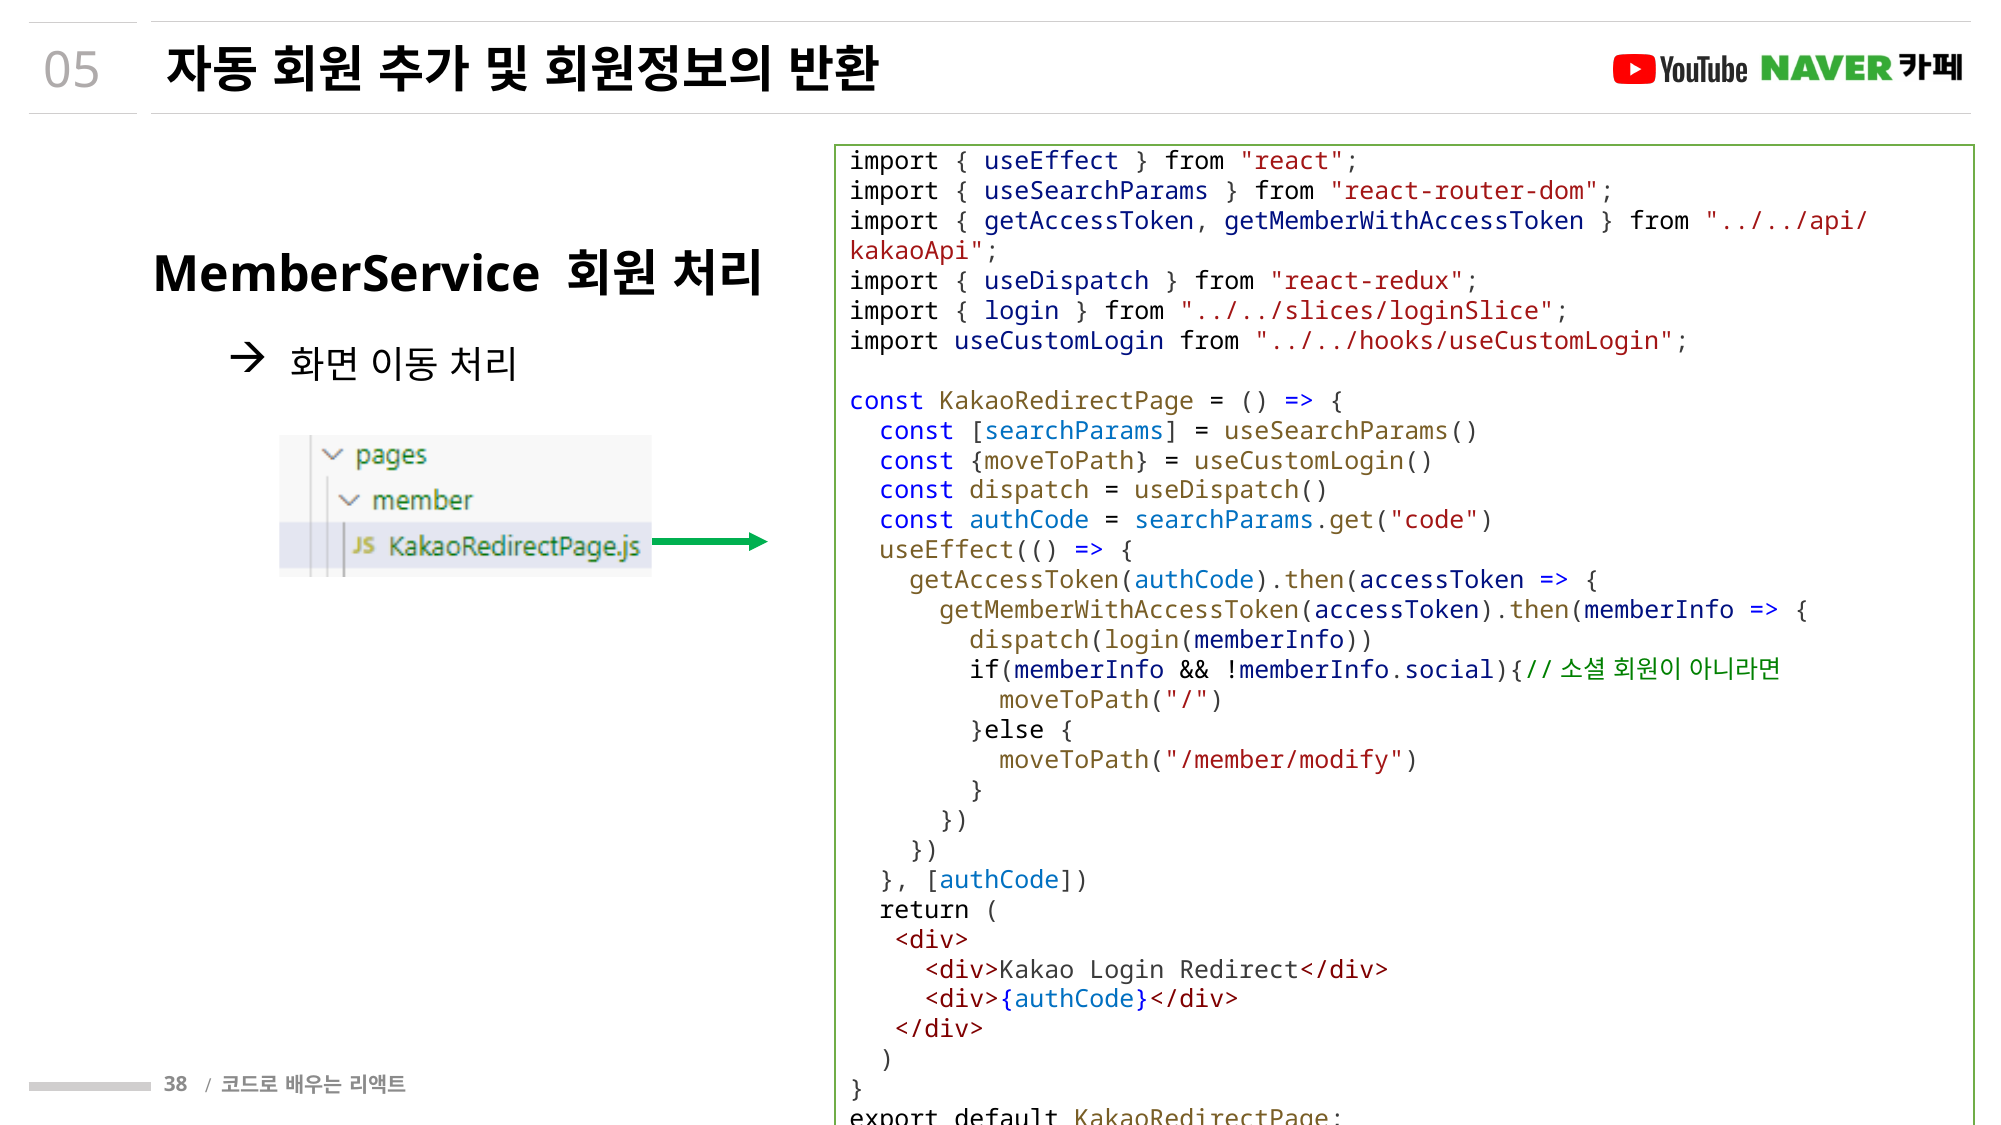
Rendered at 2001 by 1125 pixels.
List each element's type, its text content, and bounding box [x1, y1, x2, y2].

footer / 코드로 배우는 리액트 [205, 1054, 768, 1115]
picture [279, 435, 652, 577]
slide_number 38 [137, 1054, 203, 1115]
list MemberService 회원 처리 화면 이동 처리 [137, 204, 834, 1055]
text_box 05 [28, 22, 138, 112]
title 자동 회원 추가 및 회원정보의 반환 [151, 22, 1972, 112]
text_box import { useEffect } from "react"; import { useSearchParams } from "react-router-dom"; import { getAccessToken, getMemberWithAccessToken } from "../../api/kakaoApi"; import { useDispatch } from "react-redux"; import { login } from "../../slices/loginSlice"; import useCustomLogin from "../../hooks/useCustomLogin"; const KakaoRedirectPage = () => { const [searchParams] = useSearchParams() const {moveToPath} = useCustomLogin() const dispatch = useDispatch() const authCode = searchParams.get("code") useEffect(() => { getAccessToken(authCode).then(accessToken => { getMemberWithAccessToken(accessToken).then(memberInfo => { dispatch(login(memberInfo)) if(memberInfo && !memberInfo.social){//소셜 회원이 아니라면 moveToPath("/") }else { moveToPath("/member/modify") } }) }) }, [authCode]) return ( <div> <div>Kakao Login Redirect</div> <div>{authCode}</div> </div> ) } export default KakaoRedirectPage; [834, 144, 1975, 1125]
